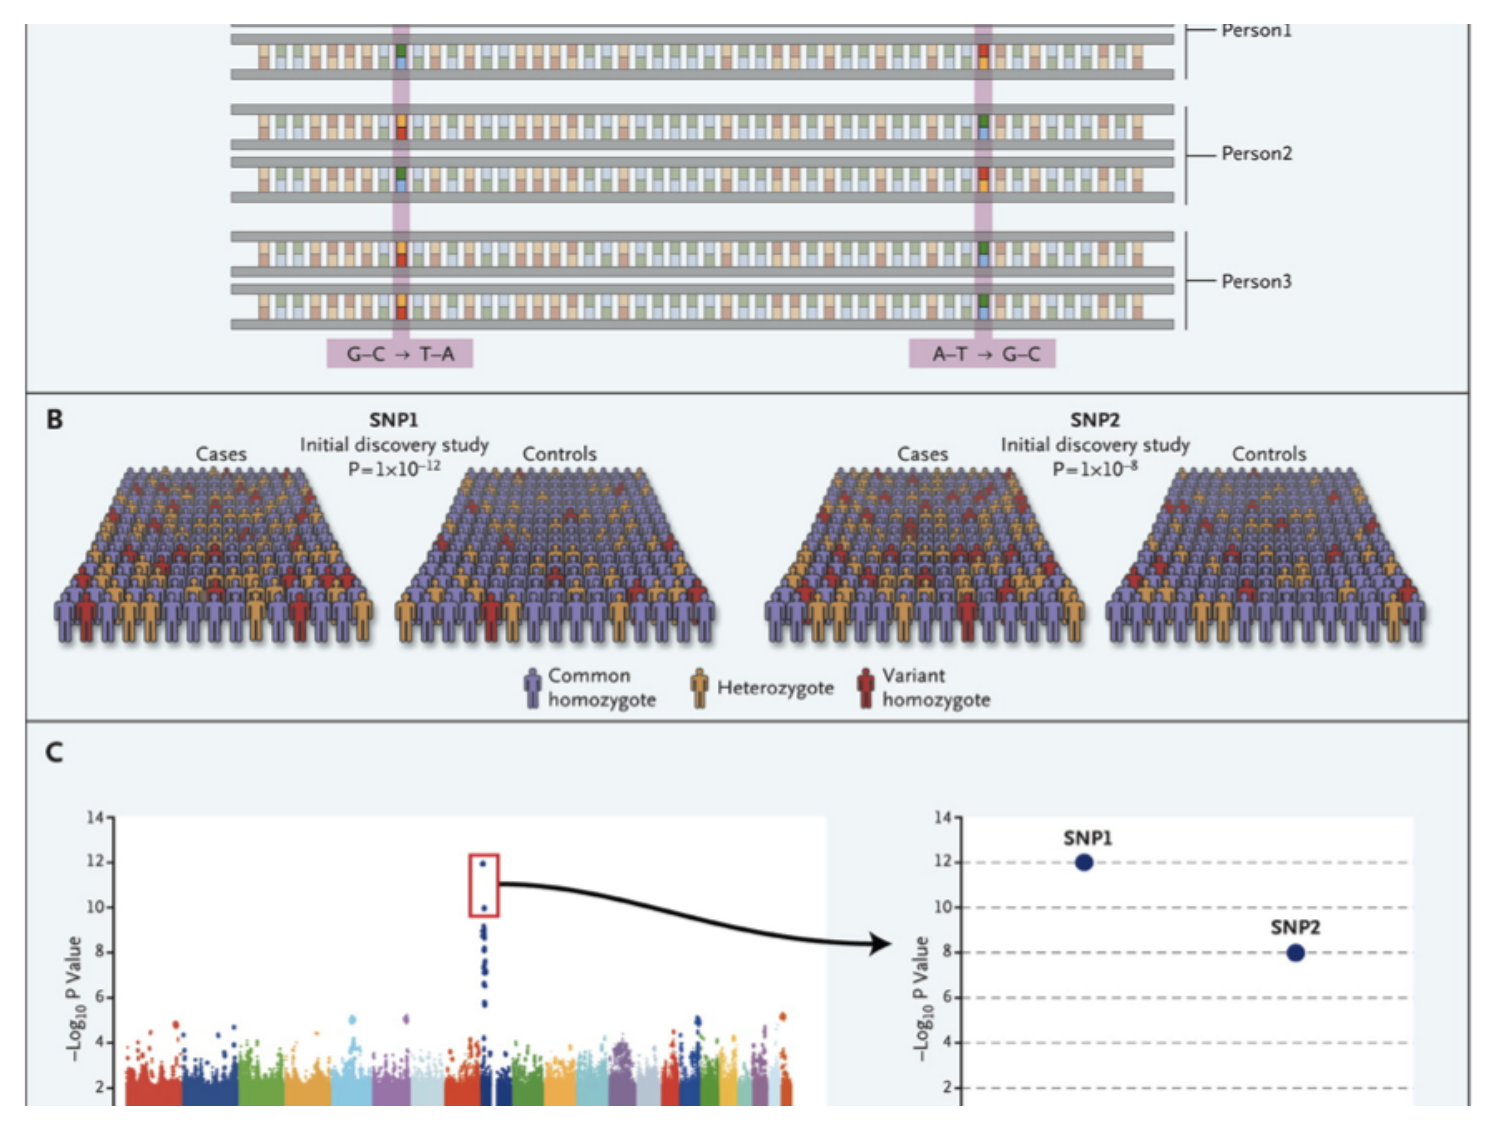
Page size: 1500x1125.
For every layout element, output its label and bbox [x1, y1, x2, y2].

list [24, 24, 1474, 1106]
